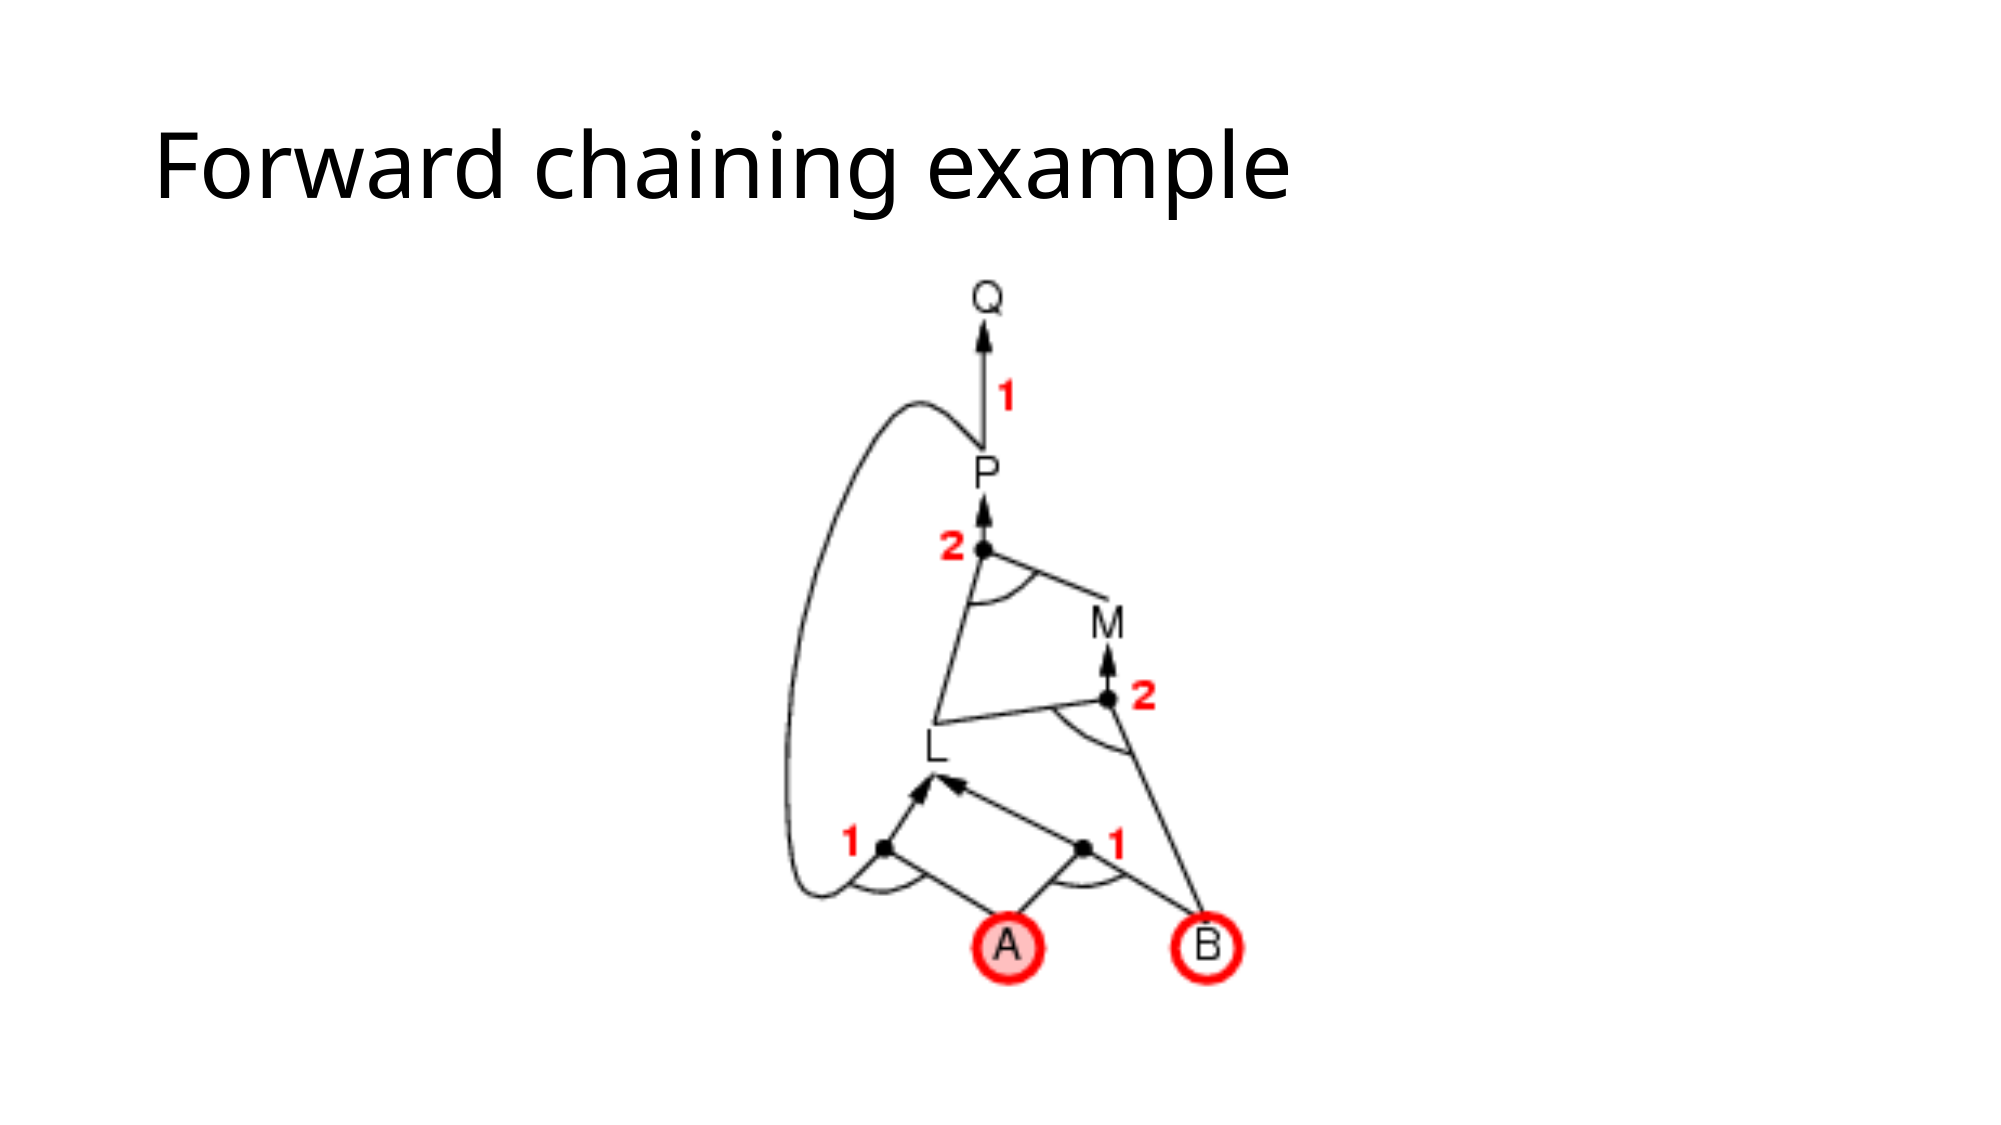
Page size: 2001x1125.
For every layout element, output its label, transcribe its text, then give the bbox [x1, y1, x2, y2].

title Forward chaining example [137, 59, 1863, 278]
picture [749, 249, 1263, 1013]
